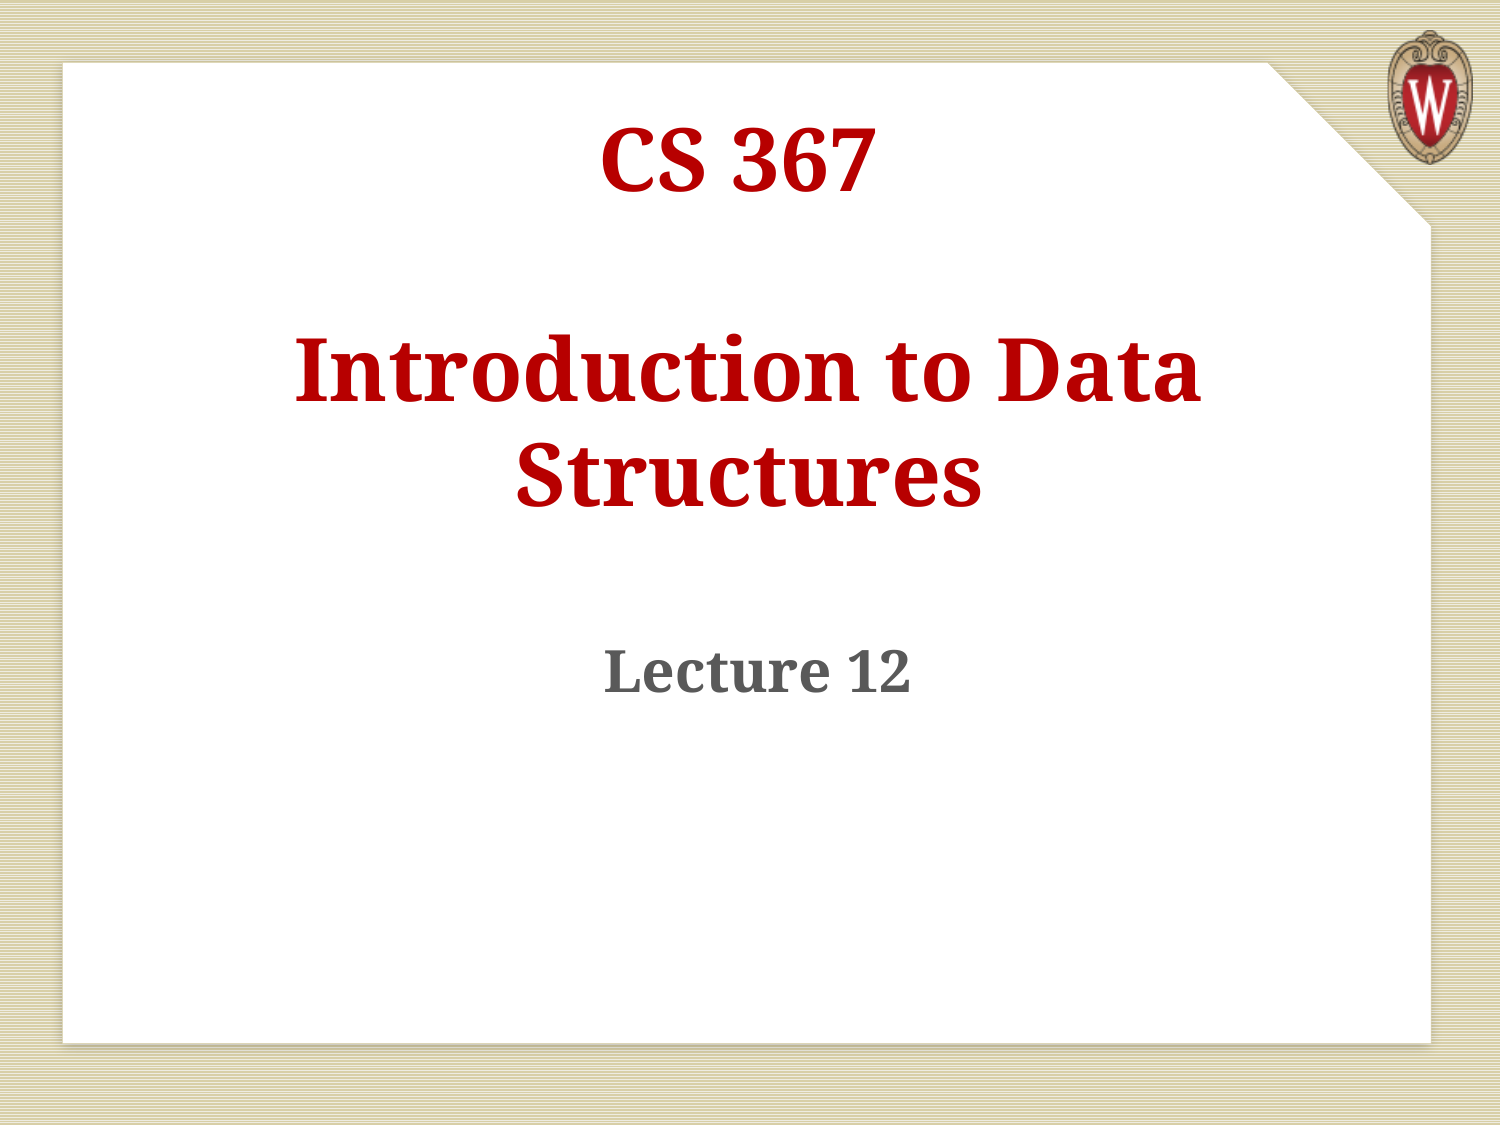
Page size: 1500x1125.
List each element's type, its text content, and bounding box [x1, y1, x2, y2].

subtitle Lecture 12 [225, 634, 1275, 1040]
title CS 367 Introduction to Data Structures [112, 104, 1388, 1014]
